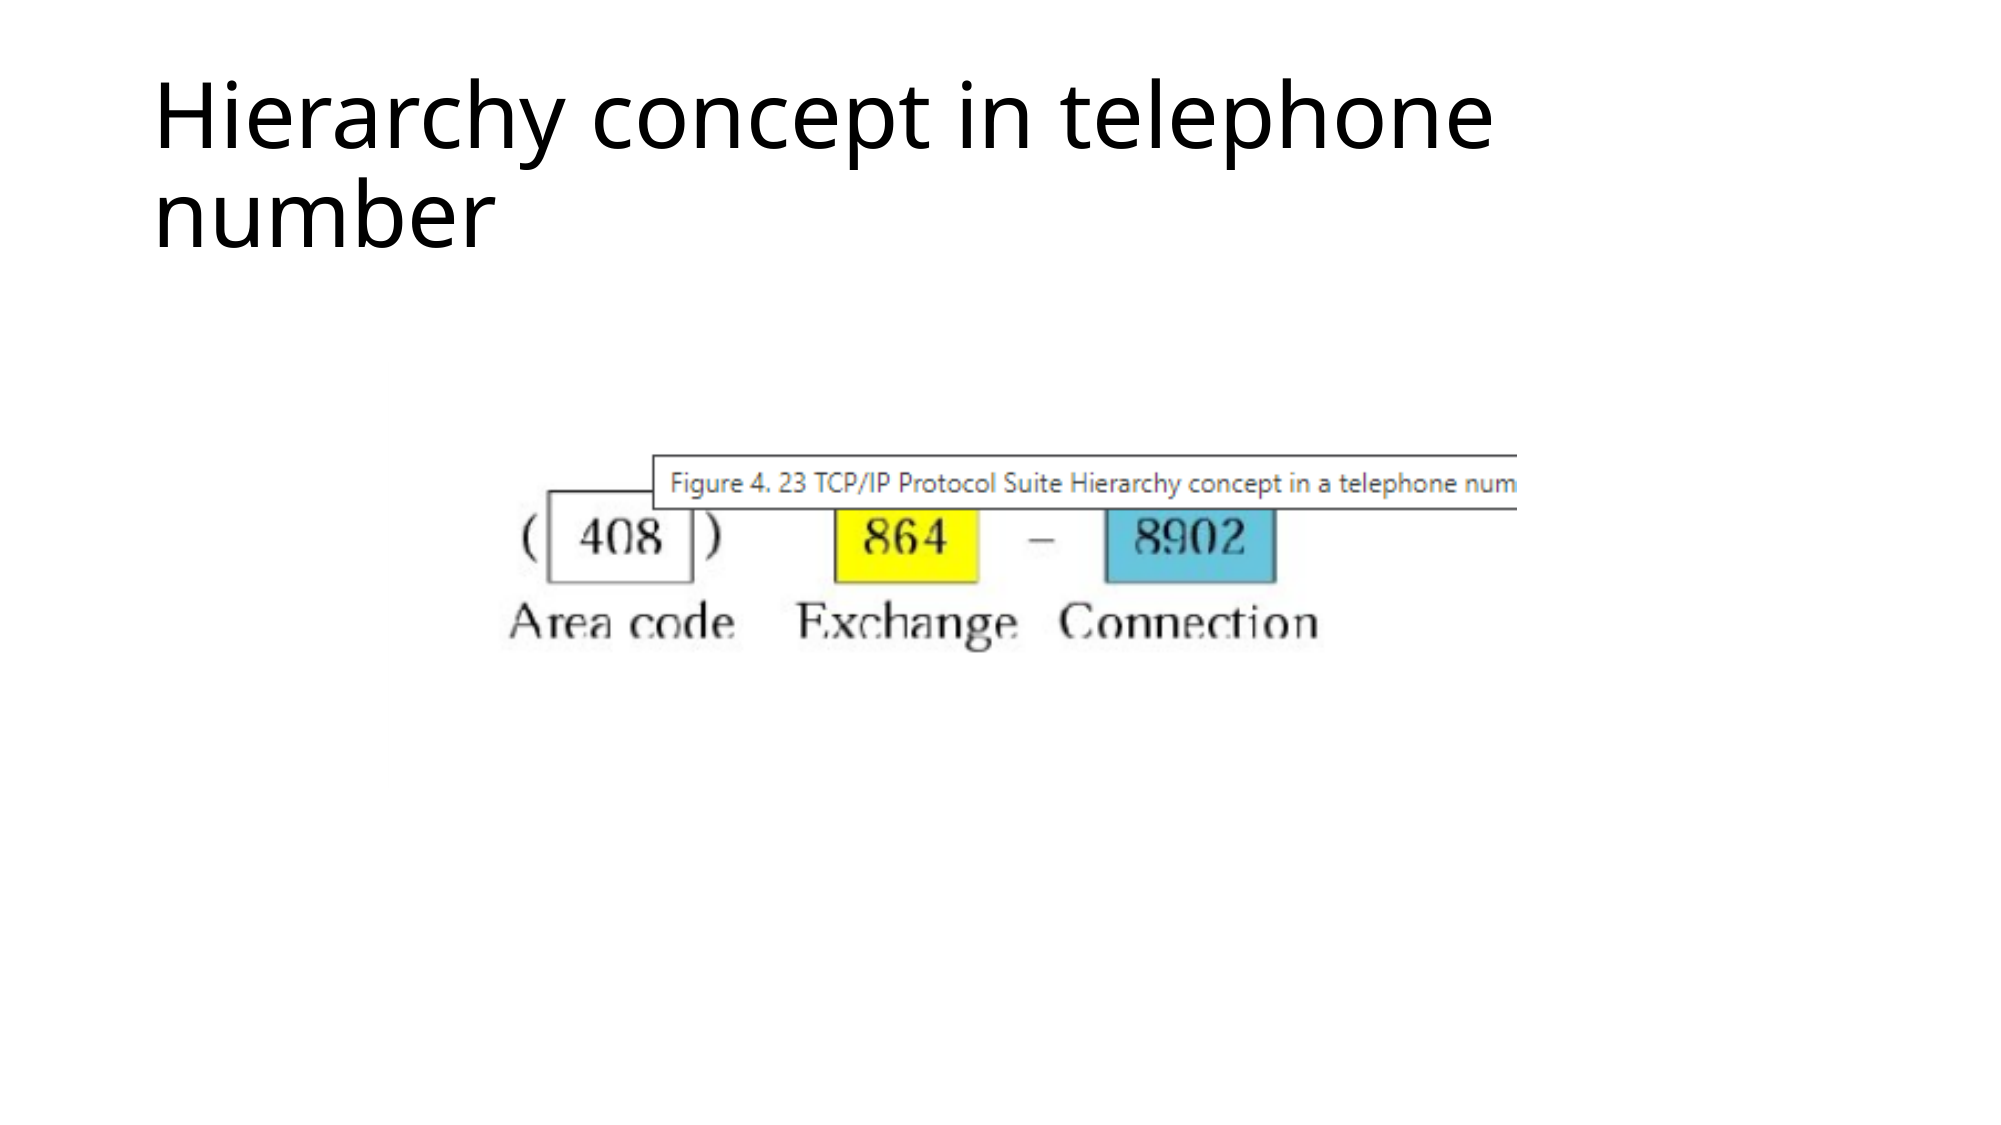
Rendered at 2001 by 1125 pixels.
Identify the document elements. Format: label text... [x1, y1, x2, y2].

title Hierarchy concept in telephone number [137, 59, 1863, 278]
picture [387, 362, 1517, 788]
